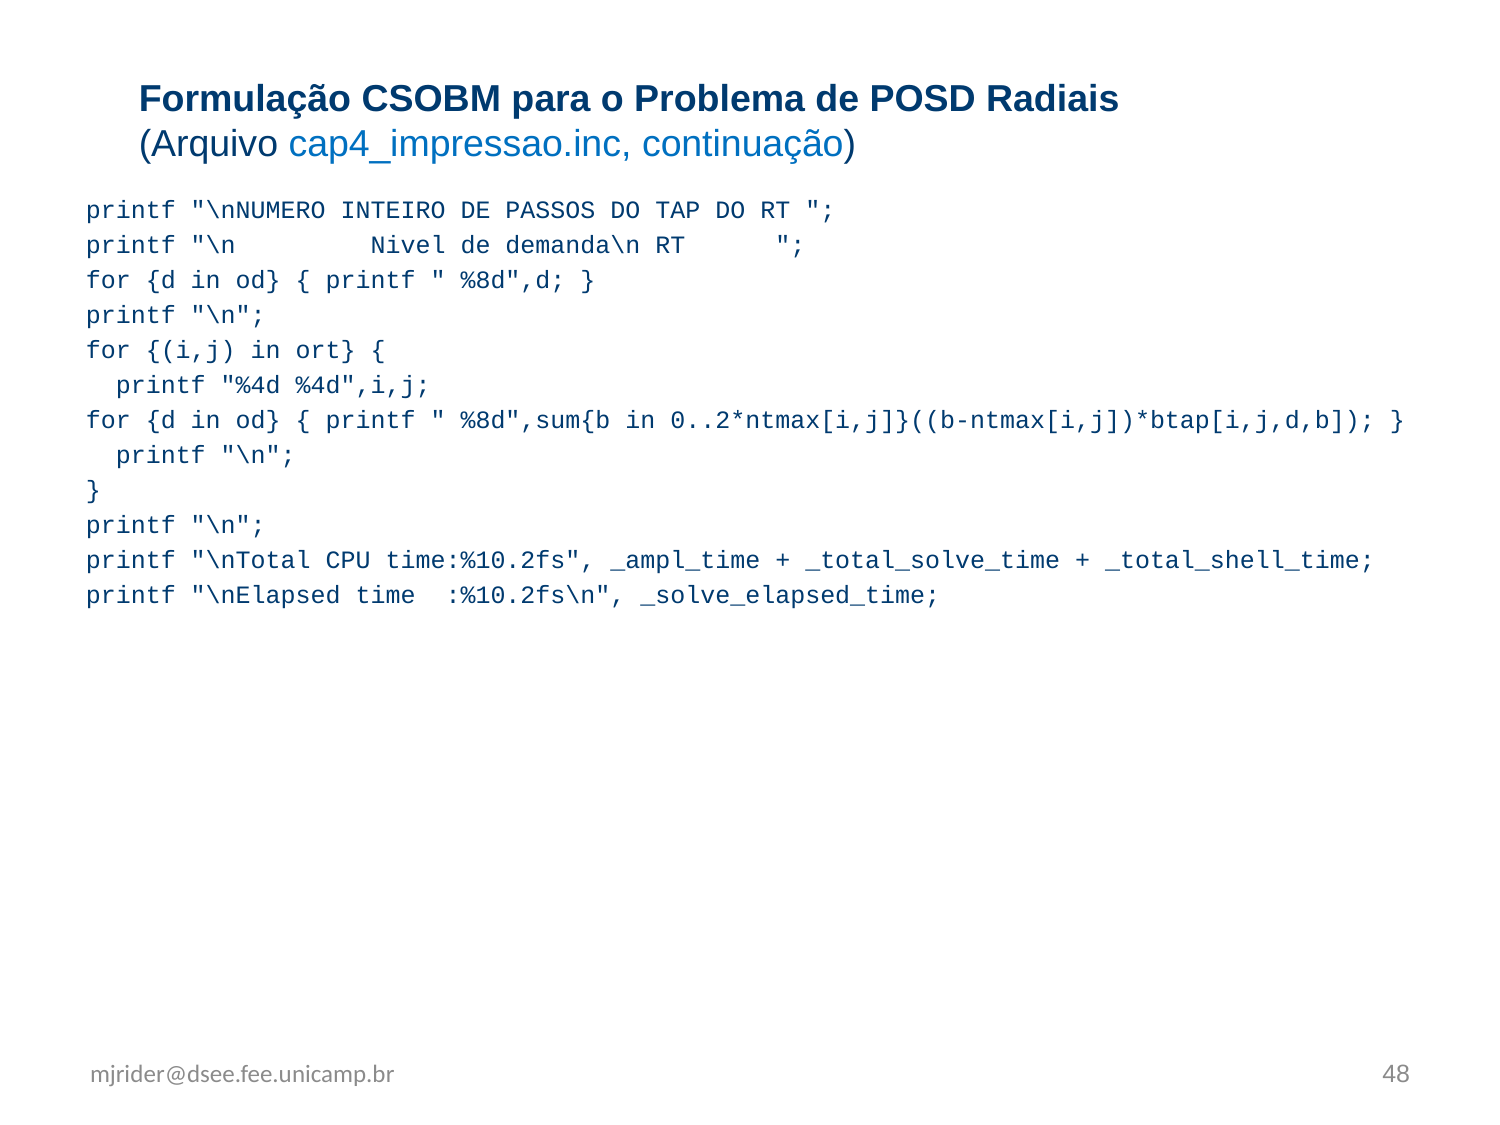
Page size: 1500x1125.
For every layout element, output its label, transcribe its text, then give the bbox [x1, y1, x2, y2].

slide_number mjrider@dsee.fee.unicamp.br [75, 1047, 425, 1103]
text_box printf "\nNUMERO INTEIRO DE PASSOS DO TAP DO RT "; printf "\n Nivel de demanda\n RT "; for {d in od} { printf " %8d",d; } printf "\n"; for {(i,j) in ort} { printf "%4d %4d",i,j; for {d in od} { printf " %8d",sum{b in 0..2*ntmax[i,j]}((b-ntmax[i,j])*btap[i,j,d,b]); } printf "\n"; } printf "\n"; printf "\nTotal CPU time:%10.2fs", _ampl_time + _total_solve_time + _total_shell_time; printf "\nElapsed time :%10.2fs\n", _solve_elapsed_time; [70, 186, 1424, 1047]
text_box 48 [1074, 1042, 1425, 1103]
text_box Formulação CSOBM para o Problema de POSD Radiais (Arquivo cap4_impressao.inc, continuação) [123, 66, 1435, 125]
